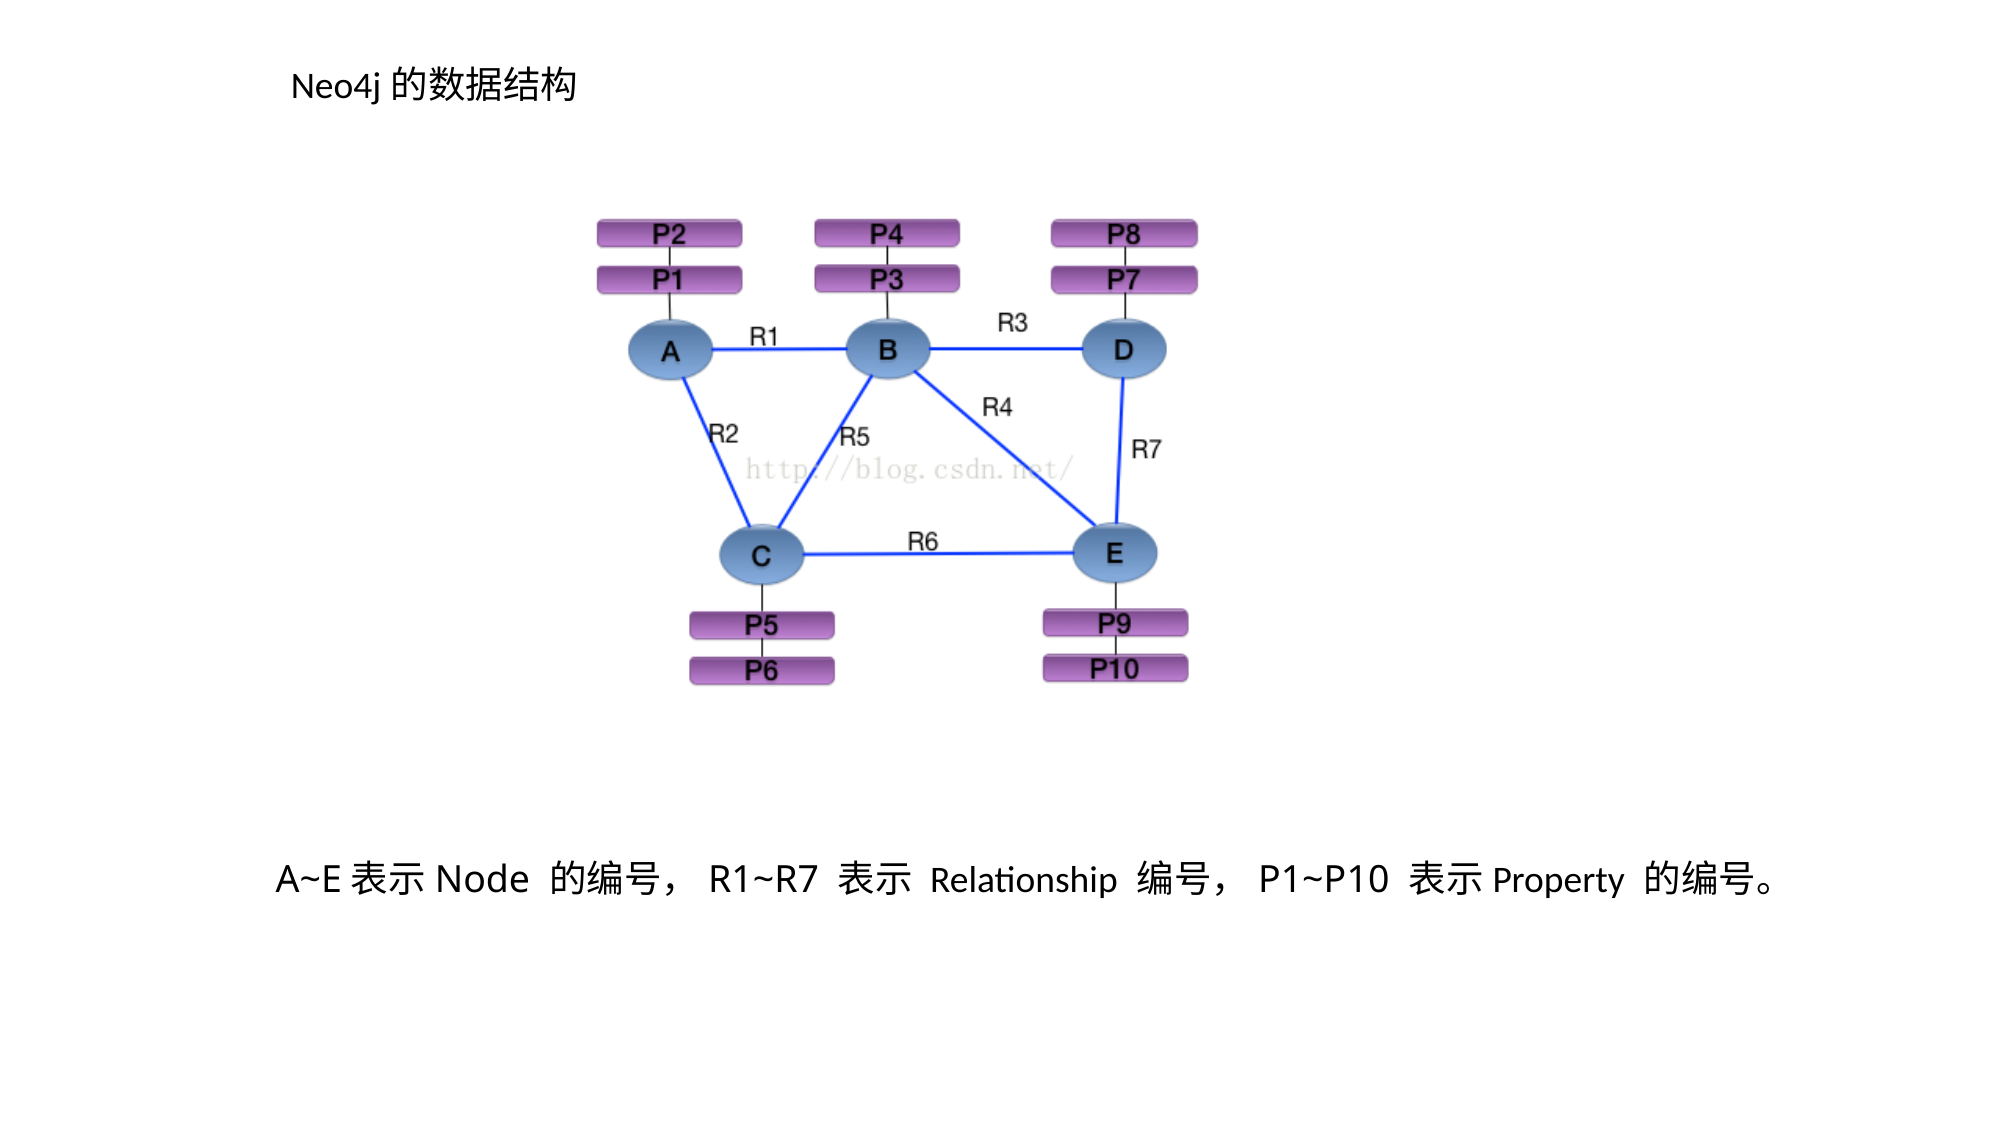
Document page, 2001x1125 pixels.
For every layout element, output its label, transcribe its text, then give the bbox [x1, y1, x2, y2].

picture [591, 213, 1203, 693]
text_box Neo4j的数据结构 [276, 53, 593, 114]
text_box A~E表示Node 的编号，R1~R7 表示 Relationship 编号，P1~P10 表示Property 的编号。 [260, 847, 2000, 908]
